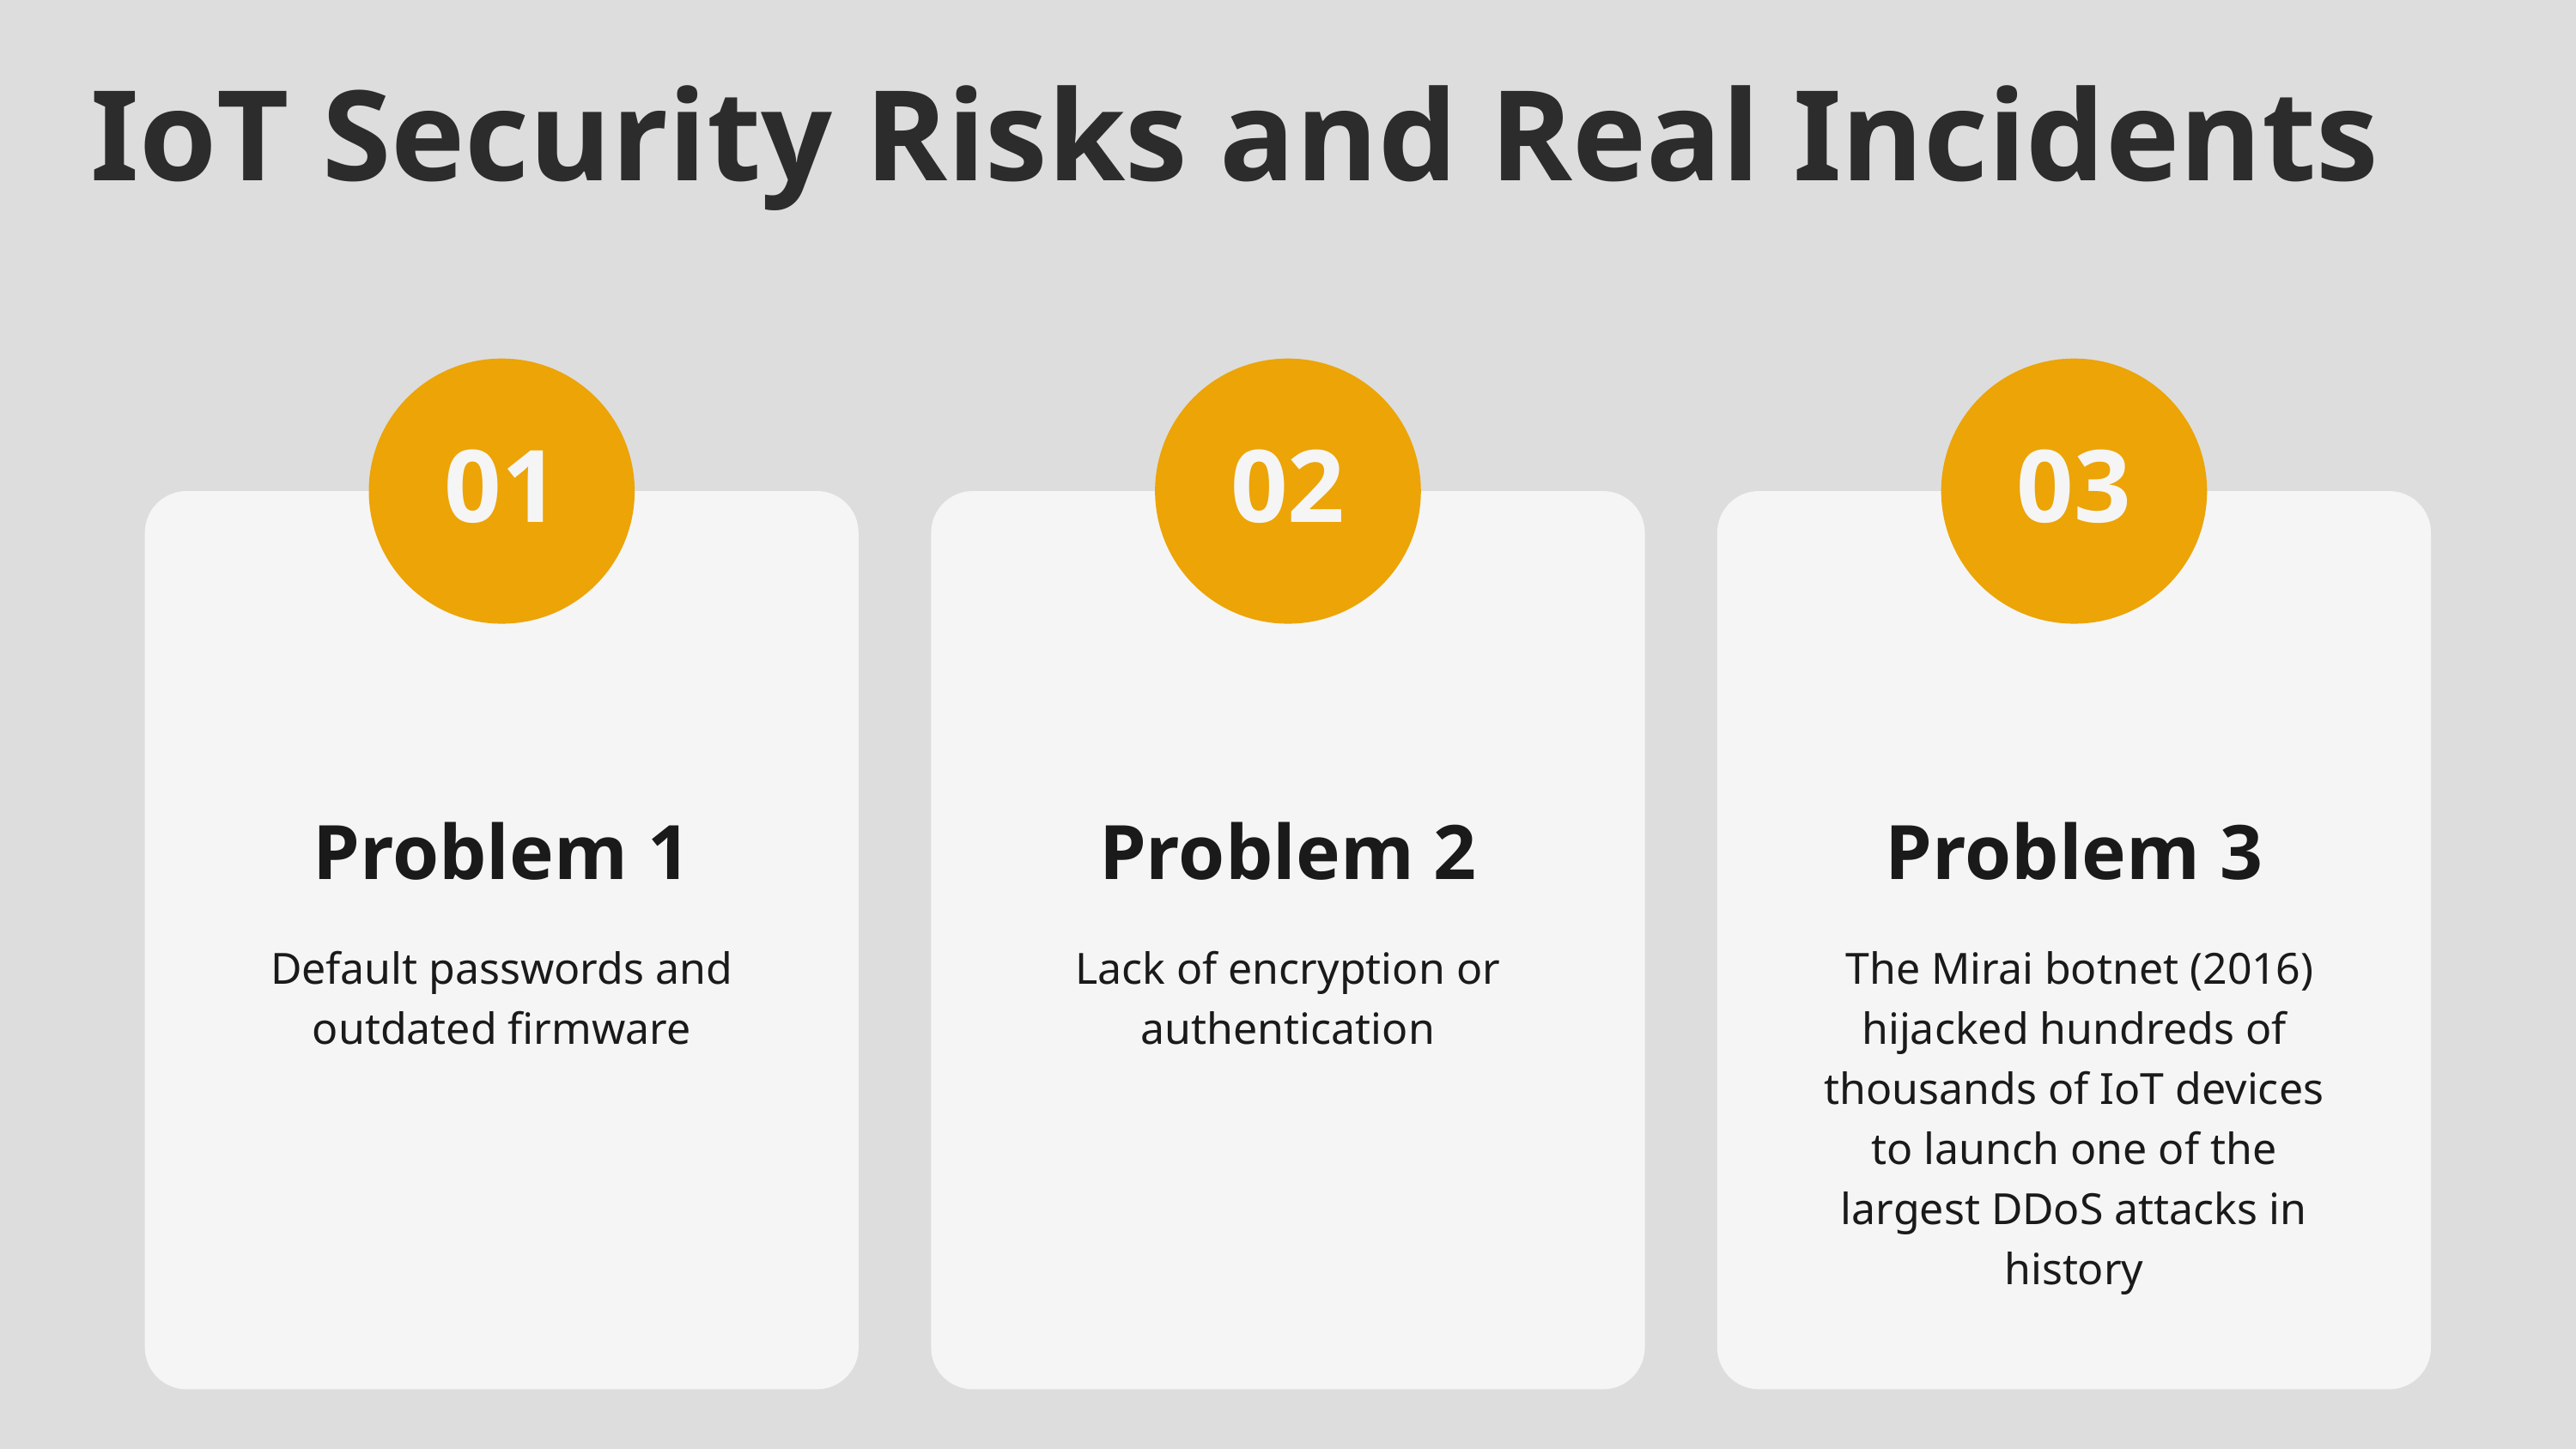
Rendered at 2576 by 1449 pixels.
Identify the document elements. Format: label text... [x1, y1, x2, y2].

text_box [368, 358, 635, 624]
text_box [1941, 358, 2208, 624]
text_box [1154, 358, 1421, 624]
text_box IoT Security Risks and Real Incidents [90, 68, 2486, 207]
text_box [144, 490, 860, 1390]
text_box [1716, 490, 2432, 1390]
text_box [931, 490, 1645, 1390]
